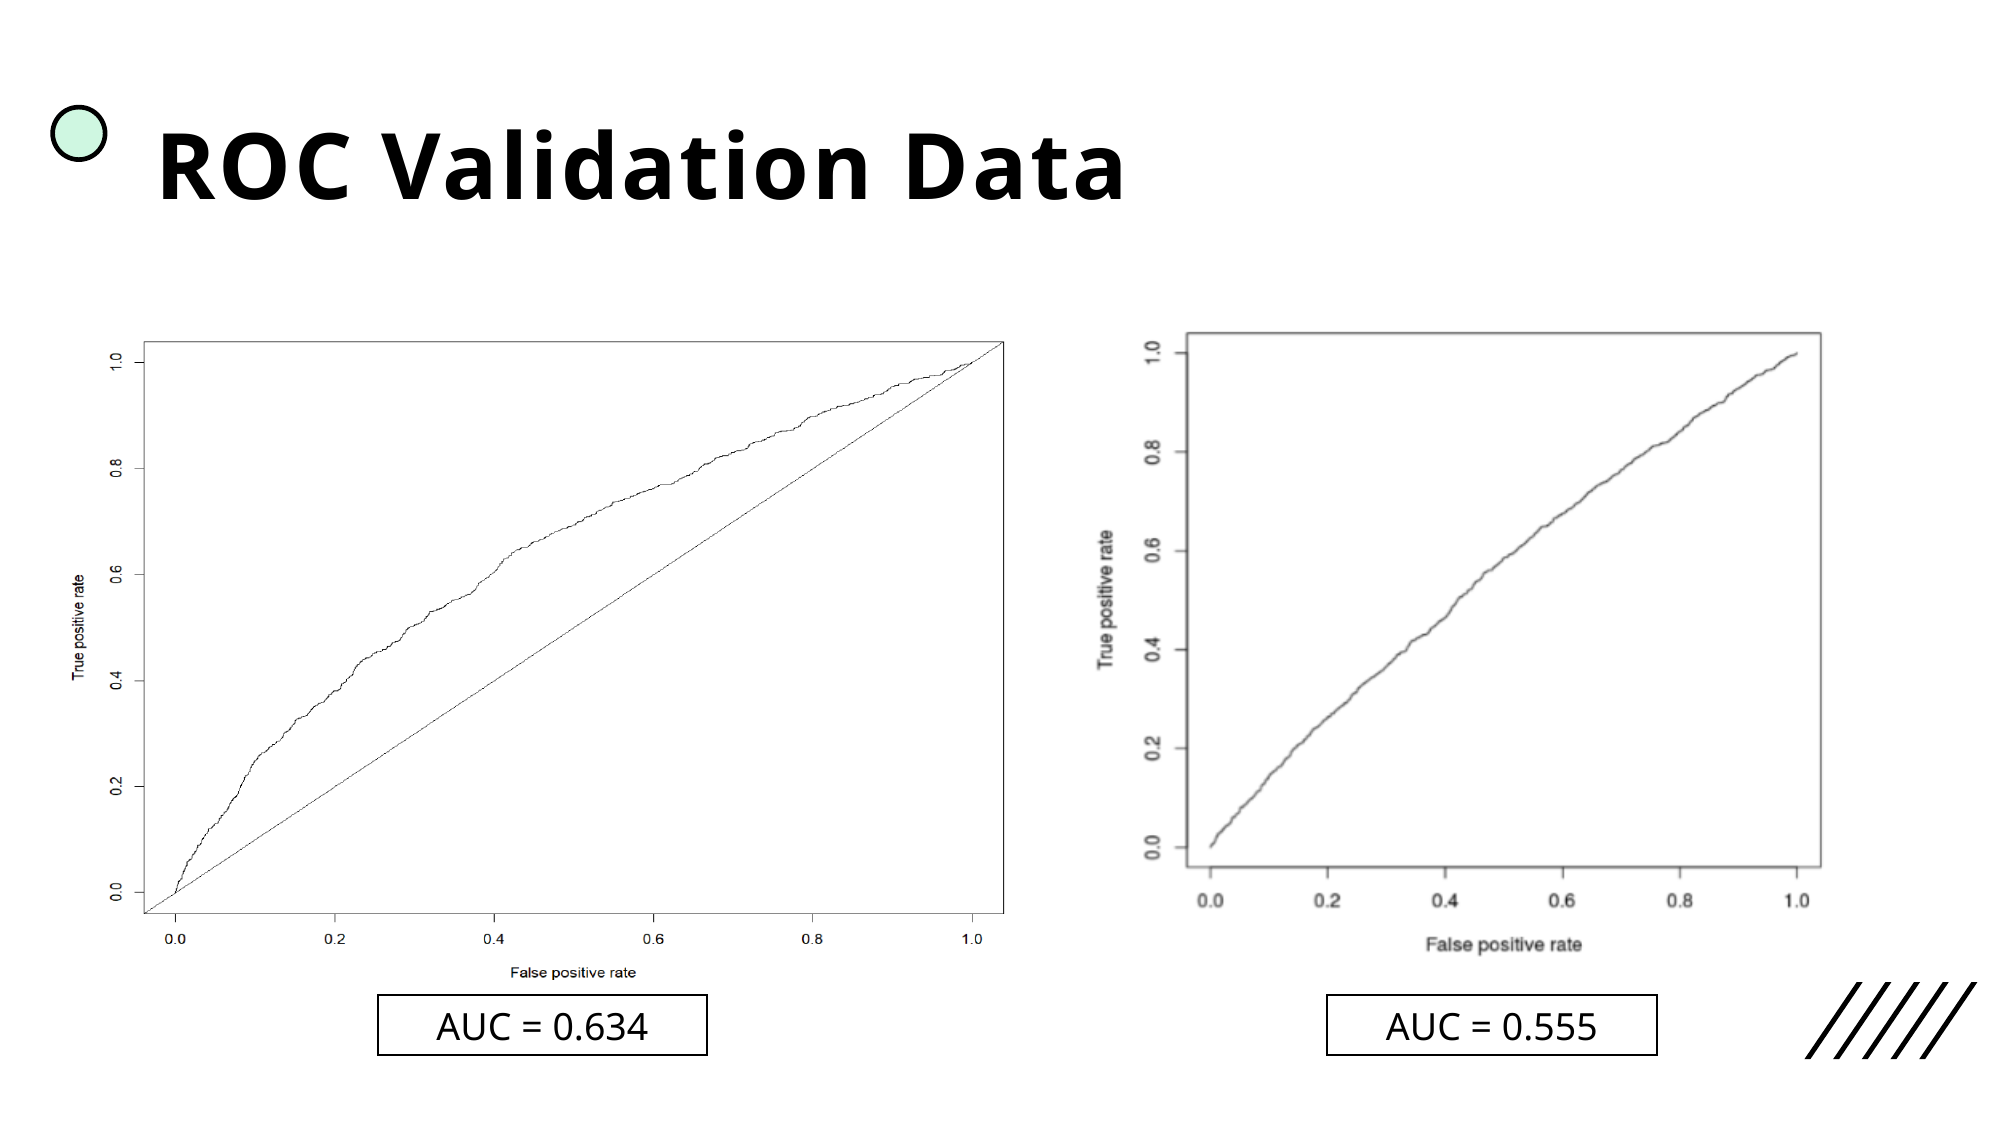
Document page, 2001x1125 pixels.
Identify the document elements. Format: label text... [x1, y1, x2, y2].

text_box AUC = 0.634 [377, 995, 708, 1056]
title ROC Validation Data [137, 59, 1863, 278]
picture [1078, 305, 1854, 973]
text_box AUC = 0.555 [1326, 994, 1658, 1056]
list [68, 280, 1016, 995]
